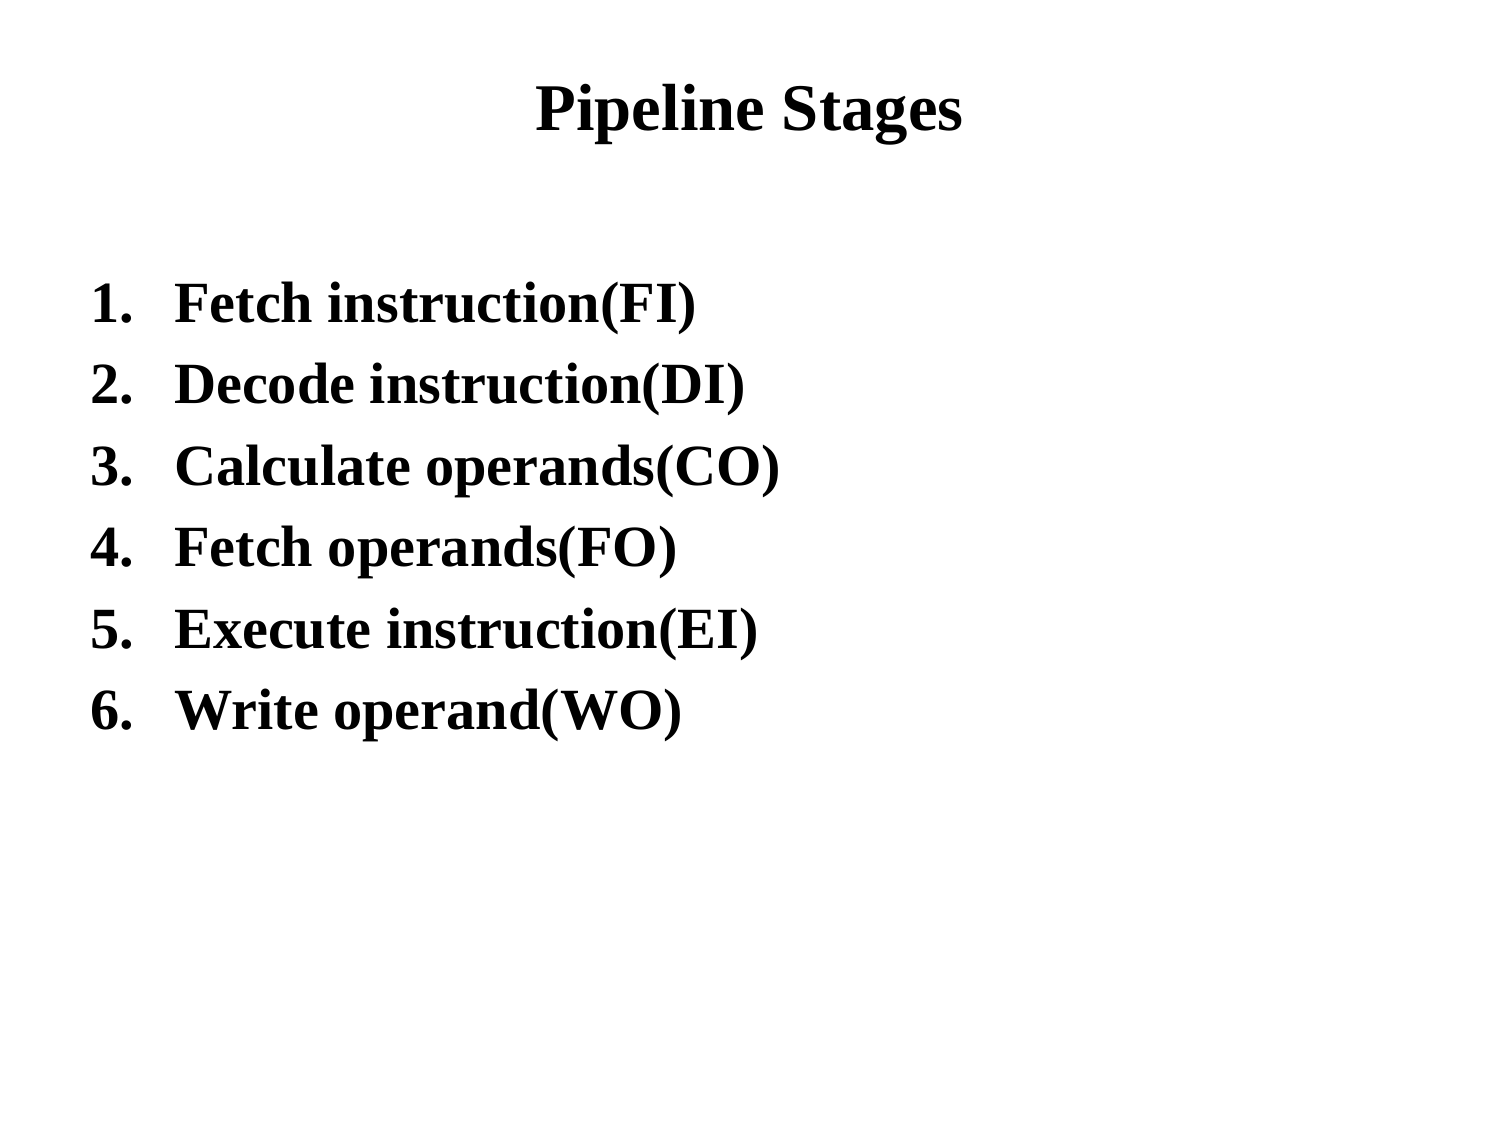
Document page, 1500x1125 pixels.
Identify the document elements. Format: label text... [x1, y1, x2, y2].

list Fetch instruction(FI) Decode instruction(DI) Calculate operands(CO) Fetch operands(FO) Execute instruction(EI) Write operand(WO) [75, 174, 1425, 1038]
title Pipeline Stages [75, 45, 1425, 163]
